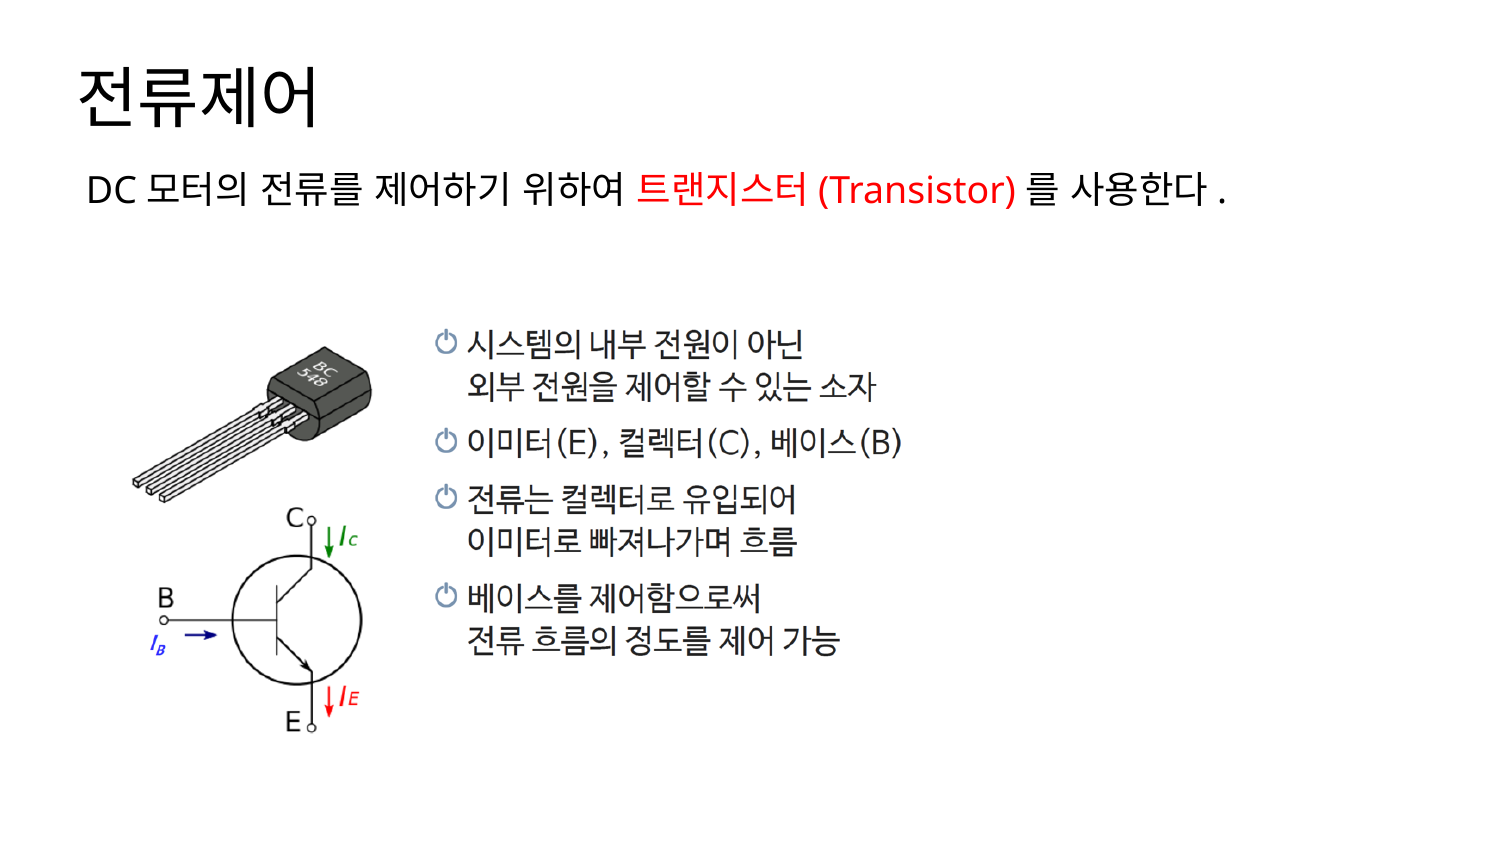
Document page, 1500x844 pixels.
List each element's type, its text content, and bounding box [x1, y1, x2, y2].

picture [110, 315, 926, 756]
text_box 전류제어 [61, 48, 588, 143]
text_box DC모터의 전류를 제어하기 위하여 트랜지스터(Transistor)를 사용한다. [71, 158, 1310, 219]
